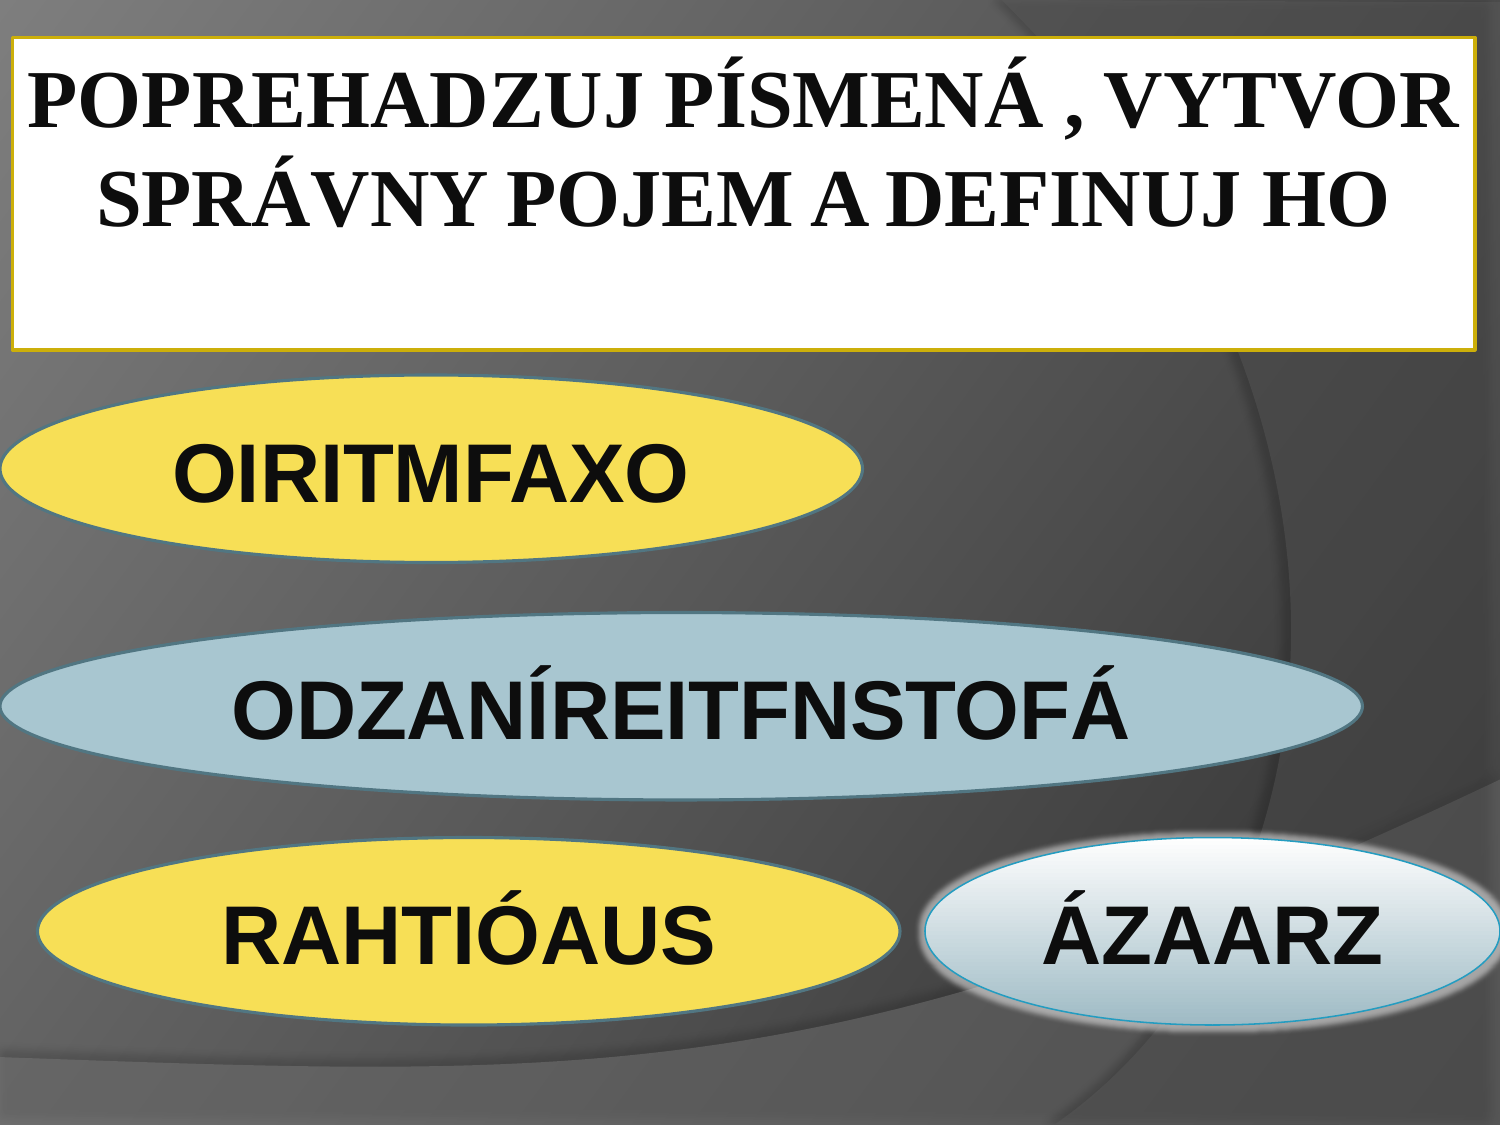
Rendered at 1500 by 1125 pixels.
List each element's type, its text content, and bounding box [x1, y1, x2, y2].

text_box ODZANÍREITFNSTOFÁ [0, 610, 1365, 802]
text_box OIRITMFAXO [0, 373, 865, 565]
text_box RAHTIÓAUS [35, 835, 902, 1027]
text_box ÁZAARZ [924, 836, 1500, 1026]
title Poprehadzuj písmená , vytvor správny pojem a definuj ho [11, 36, 1477, 352]
